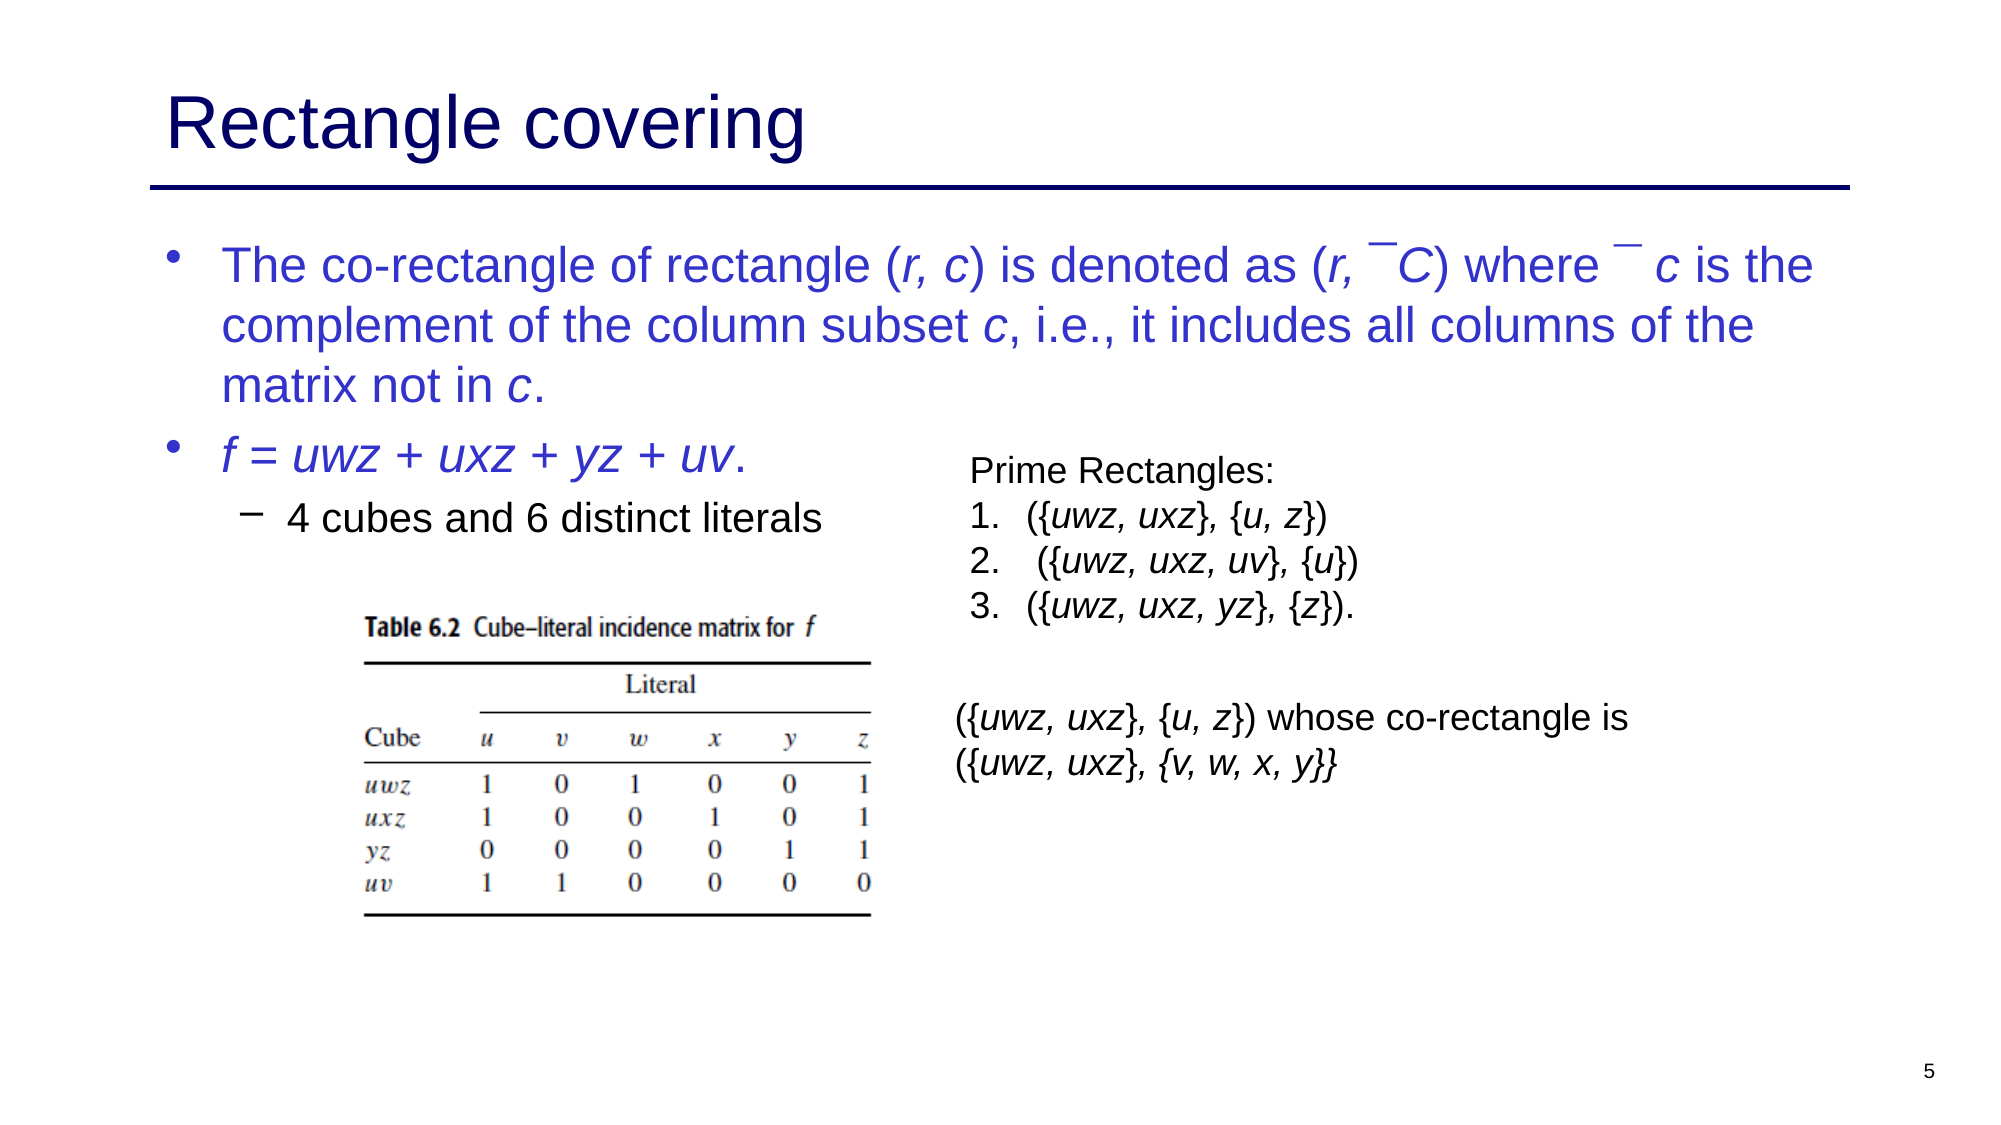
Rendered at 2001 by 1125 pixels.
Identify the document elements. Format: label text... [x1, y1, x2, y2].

picture [307, 590, 937, 956]
text_box ({uwz, uxz}, {u, z}) whose co-rectangle is ({uwz, uxz}, {v, w, x, y}} [939, 685, 1655, 836]
title Rectangle covering [150, 24, 1850, 213]
text_box Prime Rectangles: ({uwz, uxz}, {u, z}) ({uwz, uxz, uv}, {u}) ({uwz, uxz, yz}, {z}). [954, 438, 1385, 634]
list The co-rectangle of rectangle (r, c) is denoted as (r, ¯C) where ¯ c is the complement of the column subset c, i.e., it includes all columns of the matrix not in c. f = uwz + uxz + yz + uv. 4 cubes and 6 distinct literals [150, 224, 1850, 1000]
slide_number 5 [1533, 1050, 1950, 1125]
